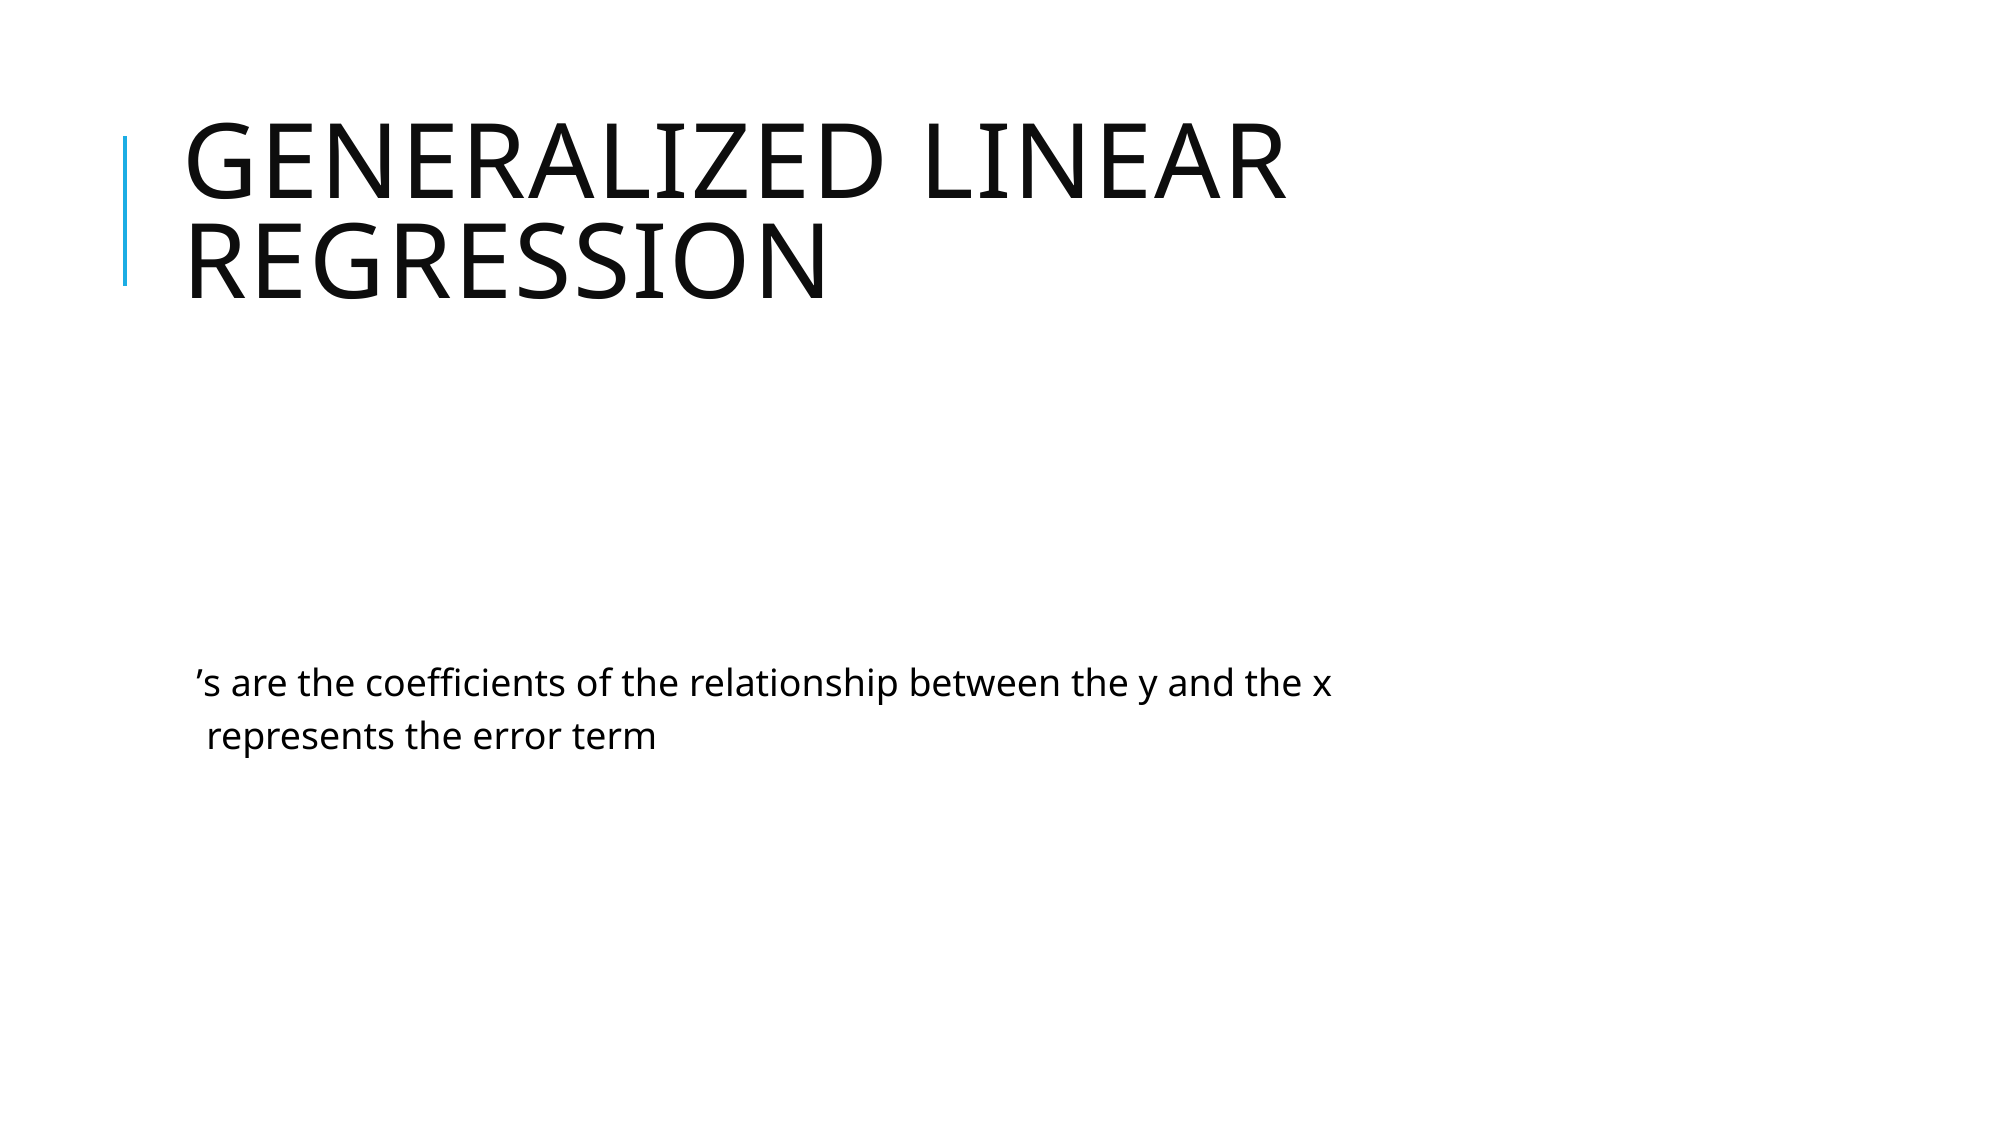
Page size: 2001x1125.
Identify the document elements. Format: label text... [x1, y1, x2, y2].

title generalized linear regression [168, 96, 1763, 342]
